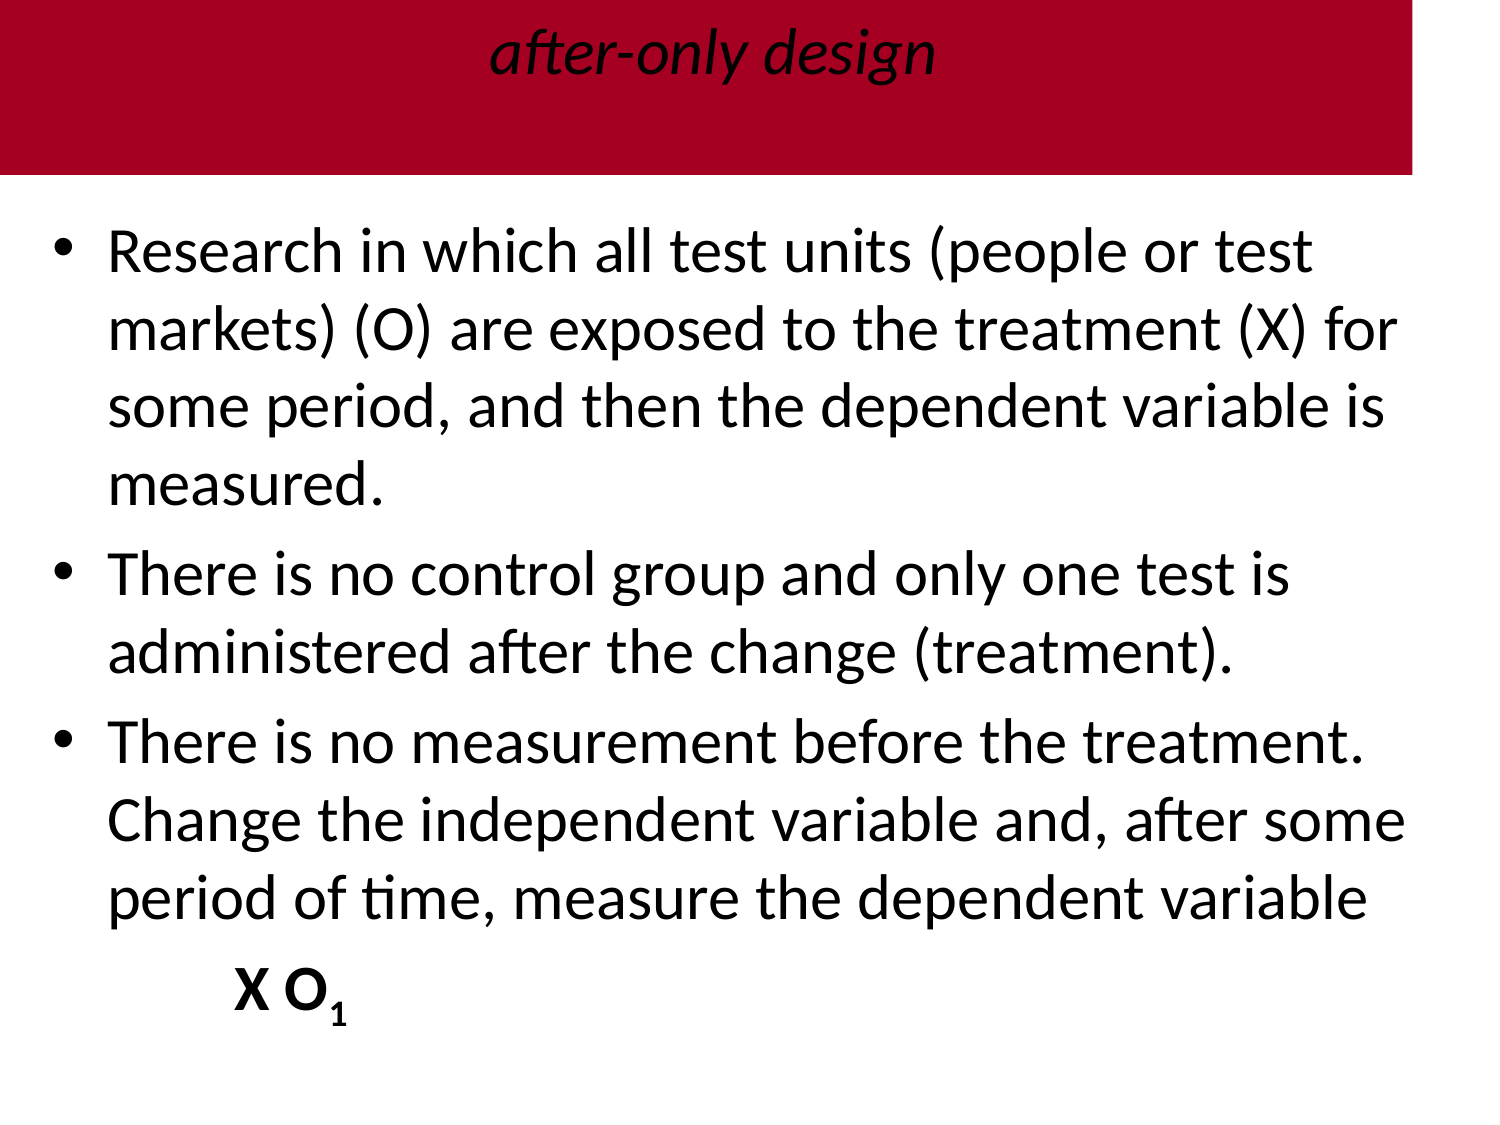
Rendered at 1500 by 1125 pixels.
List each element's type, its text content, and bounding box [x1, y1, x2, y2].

title after-only design [0, 0, 1413, 175]
list Research in which all test units (people or test markets) (O) are exposed to the treatment (X) for some period, and then the dependent variable is measured. There is no control group and only one test is administered after the change (treatment). There is no measurement before the treatment. Change the independent variable and, after some period of time, measure the dependent variable X O1 [37, 200, 1450, 1100]
